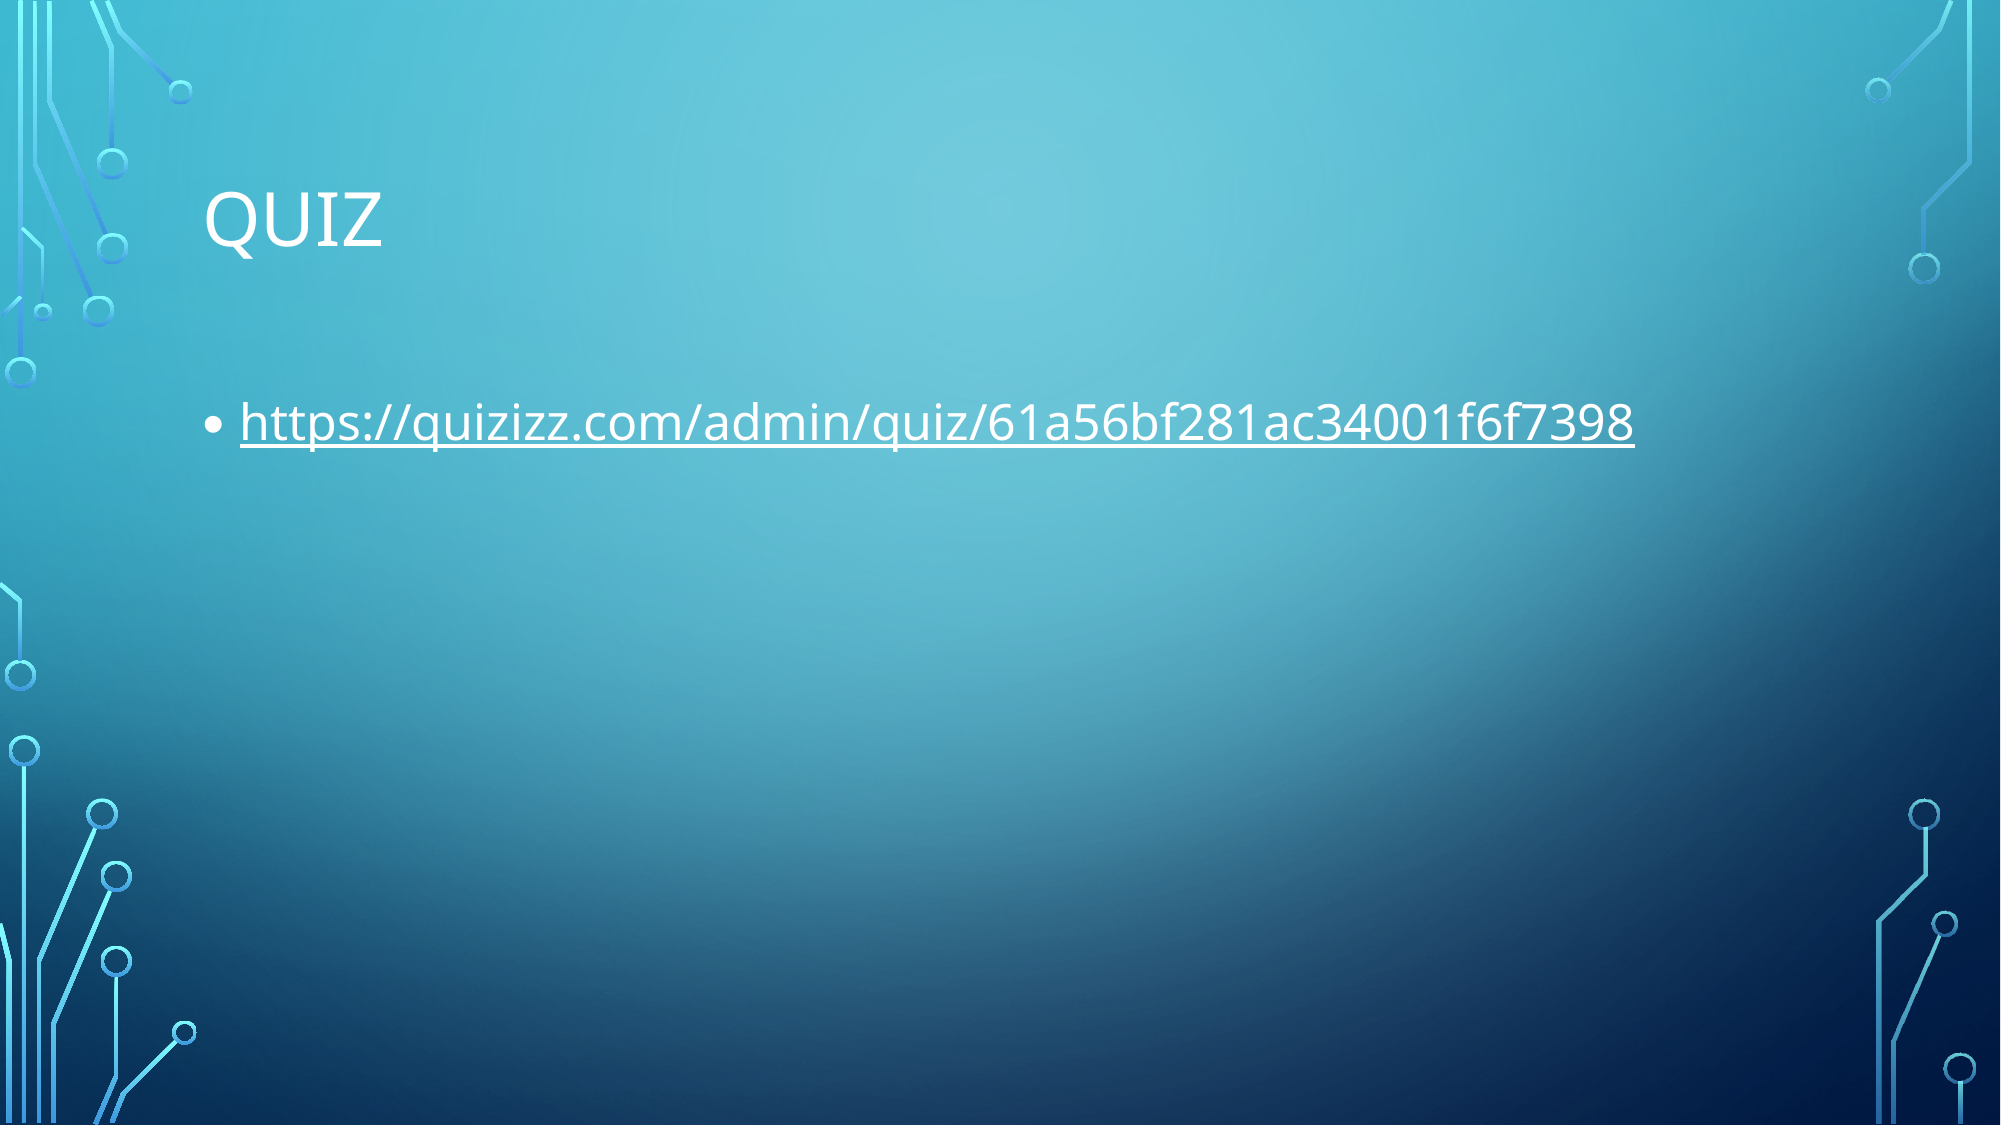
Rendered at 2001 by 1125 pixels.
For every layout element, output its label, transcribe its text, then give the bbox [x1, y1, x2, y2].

title QUIZ [187, 101, 1813, 344]
list https://quizizz.com/admin/quiz/61a56bf281ac34001f6f7398 [187, 369, 1813, 950]
